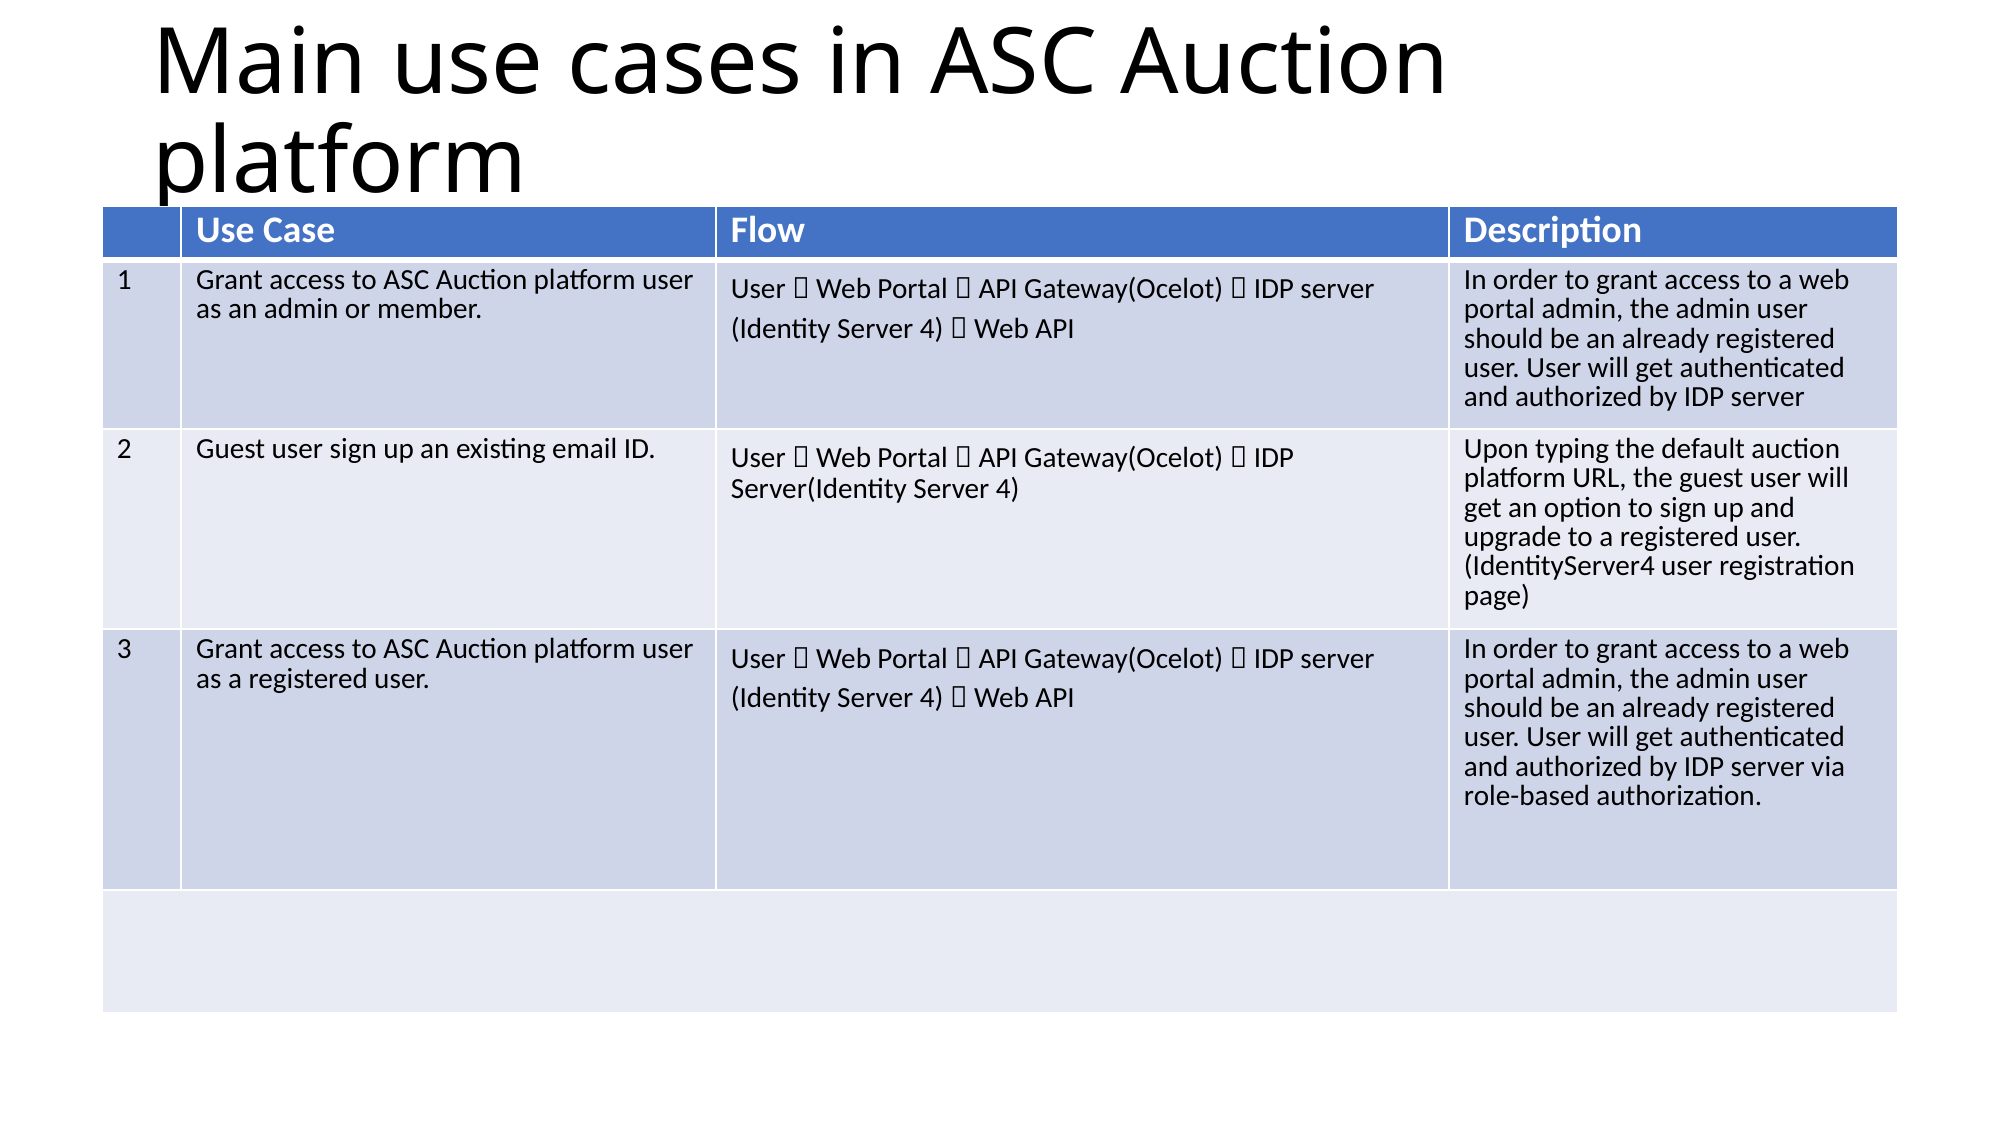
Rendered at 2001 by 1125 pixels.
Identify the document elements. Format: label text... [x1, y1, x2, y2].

title Main use cases in ASC Auction platform [137, 59, 1863, 206]
table_header [103, 207, 180, 257]
table_header Description [1450, 207, 1897, 257]
table_cell User  Web Portal  API Gateway(Ocelot)  IDP server (Identity Server 4)  Web API [717, 630, 1448, 889]
table_header Use Case [182, 207, 715, 257]
table_cell 3 [103, 630, 180, 889]
table_cell In order to grant access to a web portal admin, the admin user should be an already registered user. User will get authenticated and authorized by IDP server via role-based authorization. [1450, 630, 1897, 889]
table_cell Guest user sign up an existing email ID. [182, 430, 715, 628]
table_cell [103, 891, 1897, 1012]
table_cell Upon typing the default auction platform URL, the guest user will get an option to sign up and upgrade to a registered user. (IdentityServer4 user registration page) [1450, 430, 1897, 628]
table_cell 1 [103, 263, 180, 428]
table_cell User  Web Portal  API Gateway(Ocelot)  IDP server (Identity Server 4)  Web API [717, 263, 1448, 428]
table_cell 2 [103, 430, 180, 628]
table_cell User  Web Portal  API Gateway(Ocelot)  IDP Server(Identity Server 4) [717, 430, 1448, 628]
table_cell Grant access to ASC Auction platform user as an admin or member. [182, 263, 715, 428]
table_cell Grant access to ASC Auction platform user as a registered user. [182, 630, 715, 889]
table_header Flow [717, 207, 1448, 257]
table_cell In order to grant access to a web portal admin, the admin user should be an already registered user. User will get authenticated and authorized by IDP server [1450, 263, 1897, 428]
